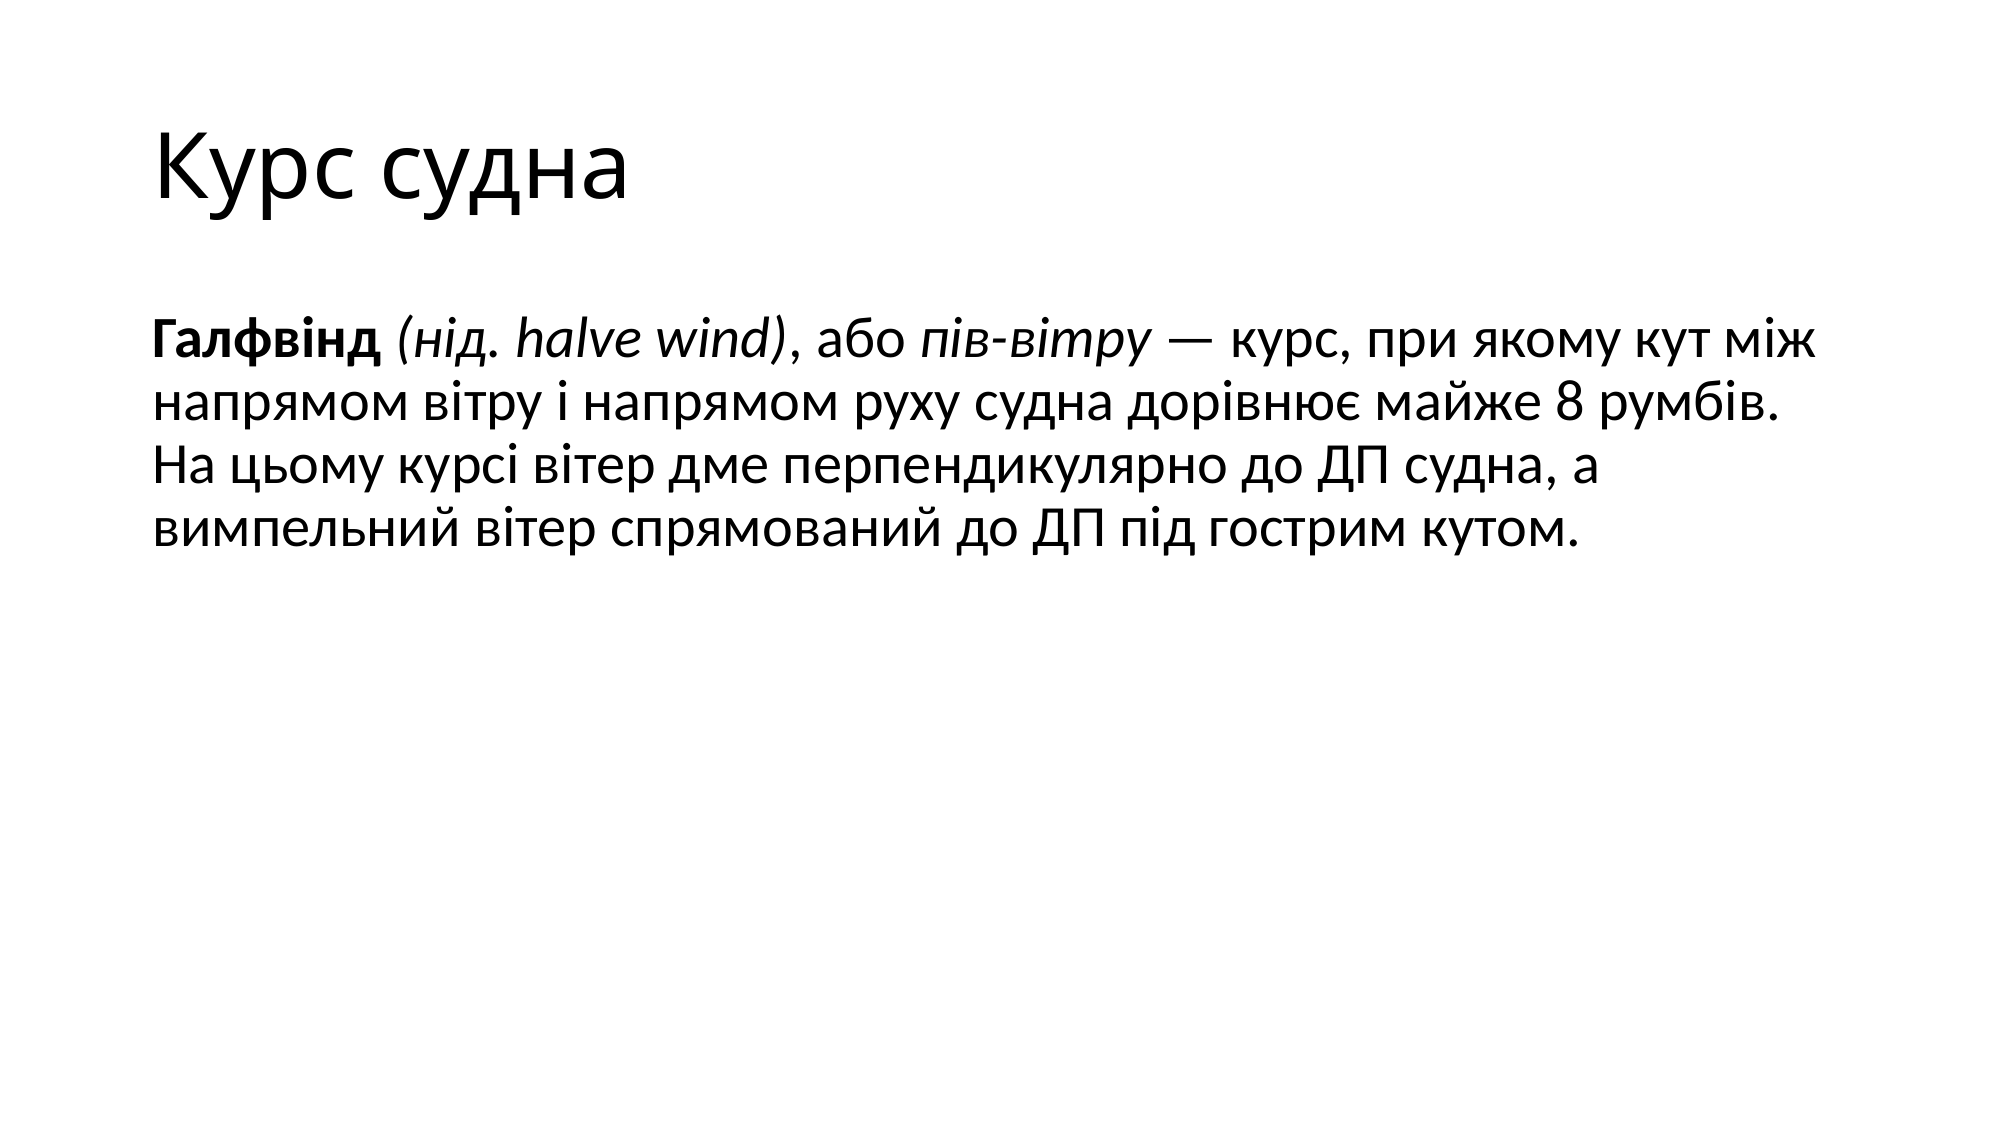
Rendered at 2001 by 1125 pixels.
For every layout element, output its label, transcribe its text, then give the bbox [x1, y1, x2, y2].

title Курс судна [137, 59, 1863, 278]
list Галфвінд (нід. halve wind), або пів-вітру — курс, при якому кут між напрямом вітру і напрямом руху судна дорівнює майже 8 румбів. На цьому курсі вітер дме перпендикулярно до ДП судна, а вимпельний вітер спрямований до ДП під гострим кутом. [137, 299, 1863, 1014]
